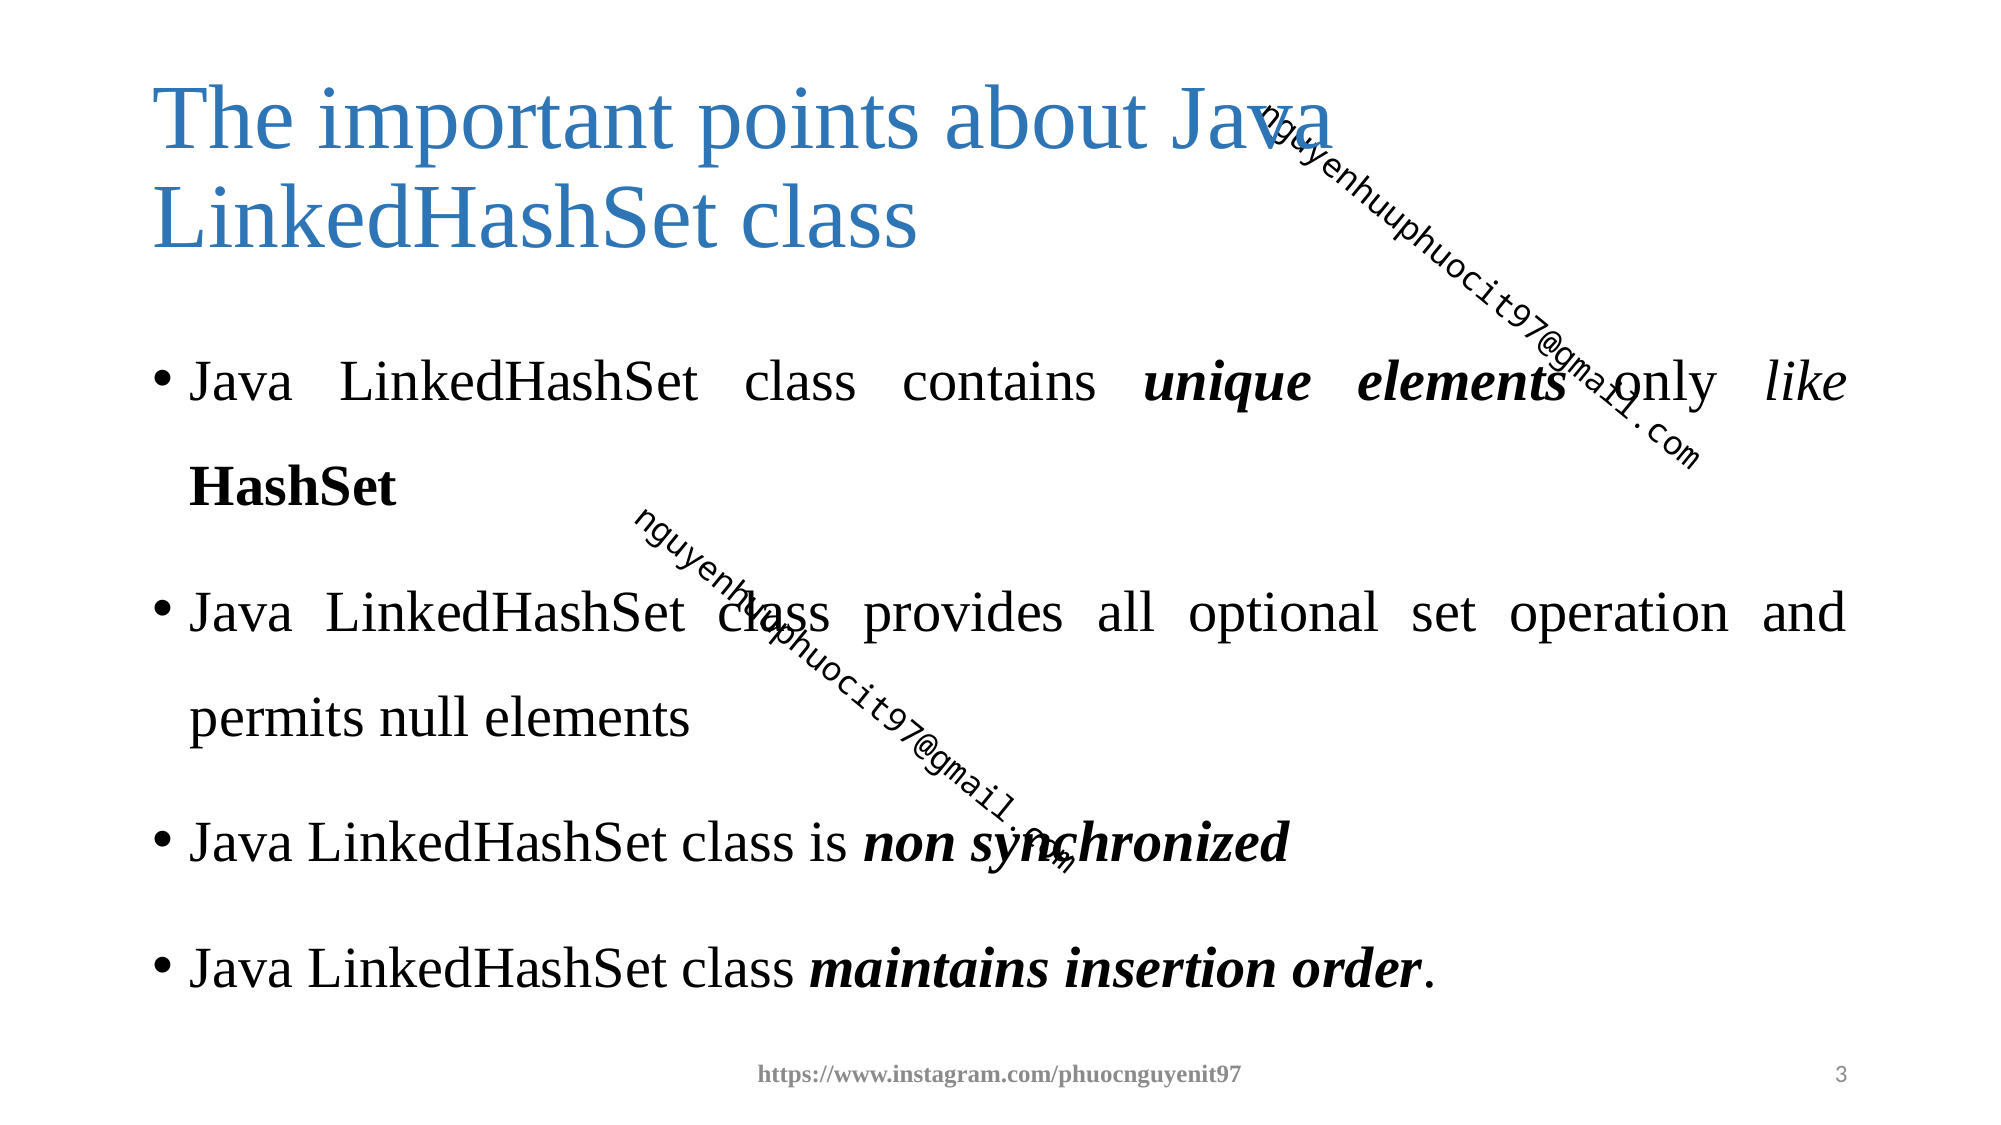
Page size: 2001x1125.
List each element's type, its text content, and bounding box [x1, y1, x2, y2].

title The important points about Java LinkedHashSet class [137, 59, 1863, 278]
slide_number 3 [1412, 1042, 1863, 1103]
list Java LinkedHashSet class contains unique elements only like HashSet Java LinkedHashSet class provides all optional set operation and permits null elements Java LinkedHashSet class is non synchronized Java LinkedHashSet class maintains insertion order. [137, 299, 1863, 1014]
footer https://www.instagram.com/phuocnguyenit97 [662, 1042, 1338, 1103]
